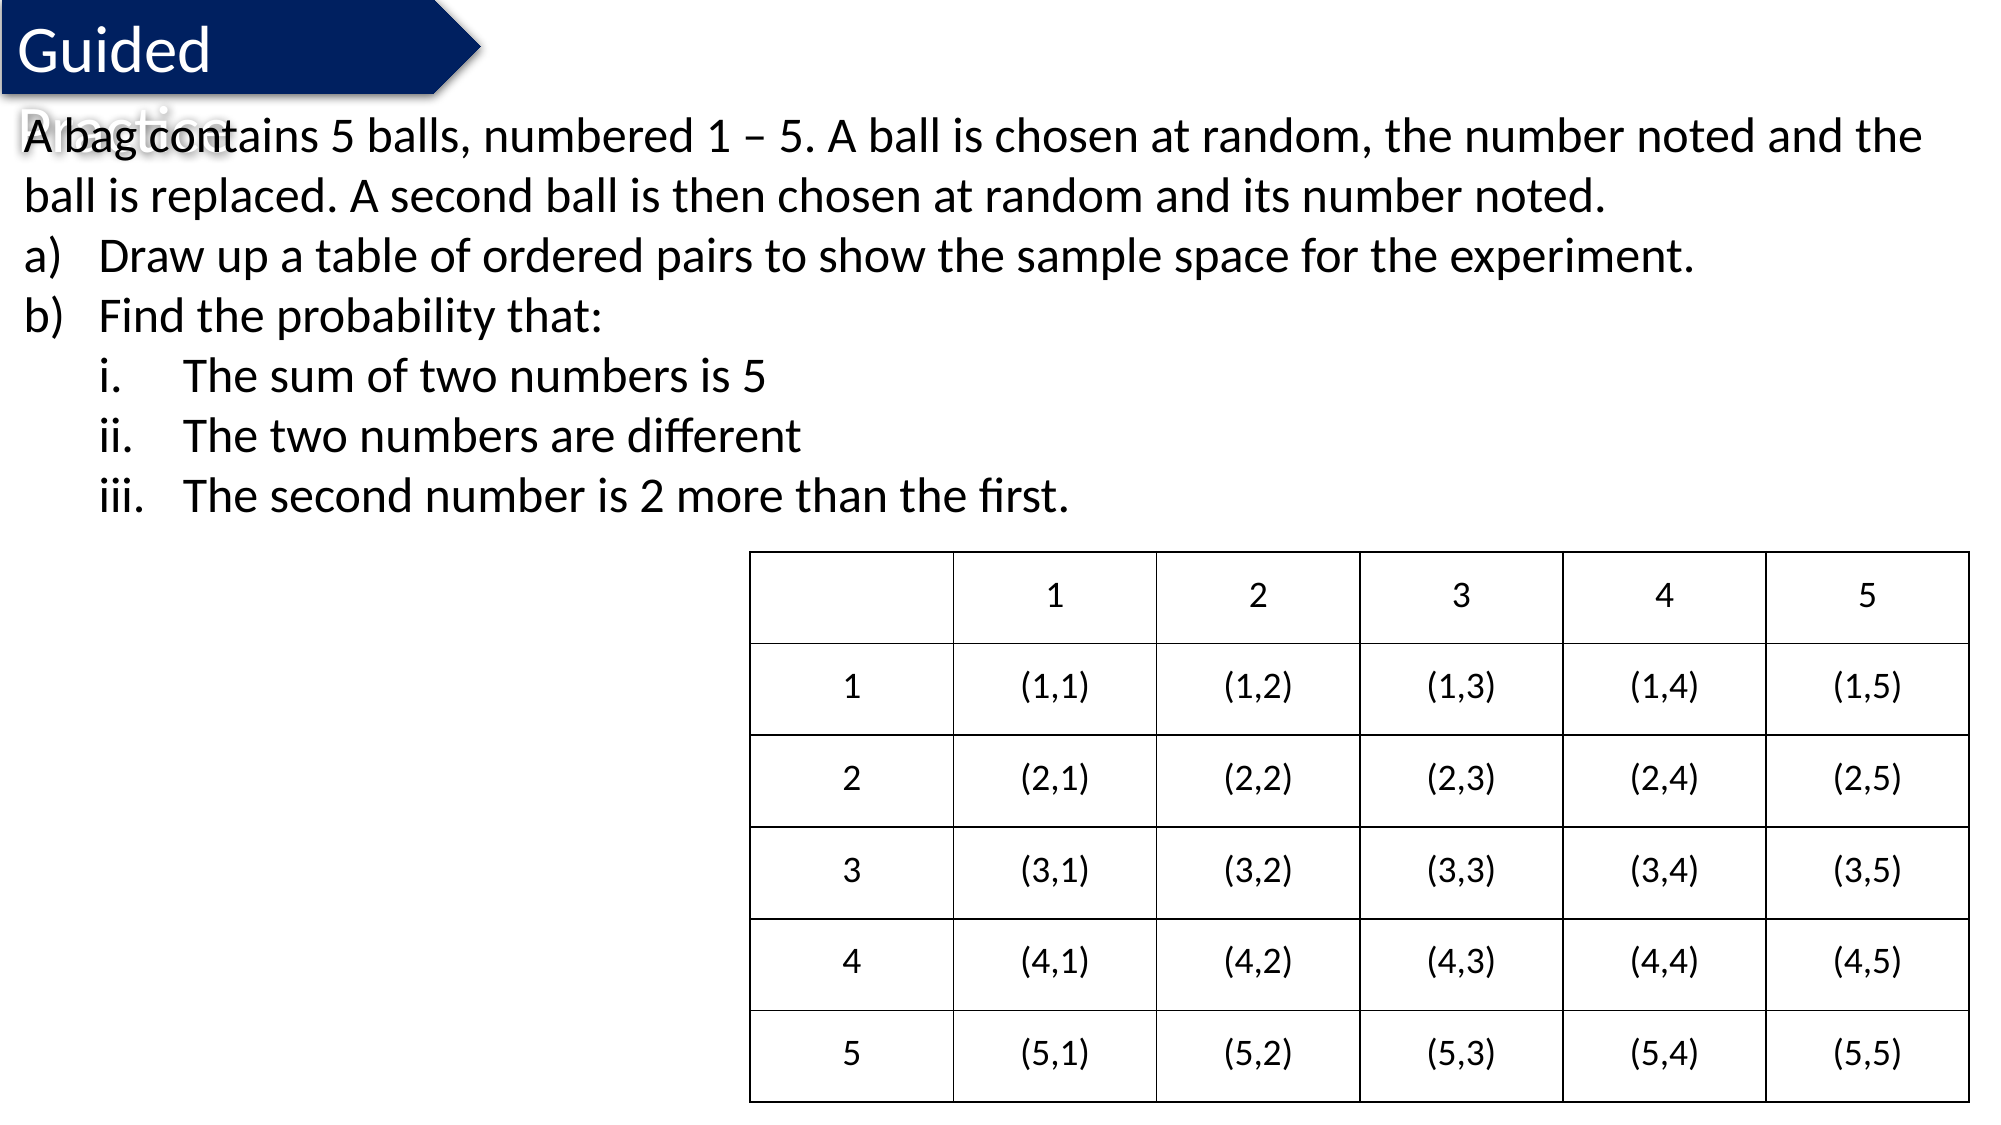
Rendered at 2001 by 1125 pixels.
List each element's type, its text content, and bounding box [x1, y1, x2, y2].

table_cell 4 [751, 920, 953, 1010]
table_cell (4,4) [1564, 920, 1765, 1010]
table_cell (4,5) [1767, 920, 1968, 1010]
table_cell (3,4) [1564, 828, 1765, 918]
table_cell (5,5) [1767, 1011, 1968, 1101]
table_cell (2,1) [954, 736, 1156, 826]
table_cell 2 [751, 736, 953, 826]
table_header 3 [1361, 553, 1562, 643]
table_cell (5,2) [1157, 1011, 1359, 1101]
table_cell (1,4) [1564, 644, 1765, 734]
table_cell (1,3) [1361, 644, 1562, 734]
table_cell (2,3) [1361, 736, 1562, 826]
table_cell (4,2) [1157, 920, 1359, 1010]
table_cell (3,3) [1361, 828, 1562, 918]
table_cell 3 [751, 828, 953, 918]
table_header 5 [1767, 553, 1968, 643]
table_header 1 [954, 553, 1156, 643]
table_cell (4,3) [1361, 920, 1562, 1010]
table_cell (3,2) [1157, 828, 1359, 918]
table_cell (4,1) [954, 920, 1156, 1010]
table_header 2 [1157, 553, 1359, 643]
table_cell 5 [751, 1011, 953, 1101]
table_cell (5,3) [1361, 1011, 1562, 1101]
table_cell (3,1) [954, 828, 1156, 918]
text_box A bag contains 5 balls, numbered 1 – 5. A ball is chosen at random, the number noted and the ball is replaced. A second ball is then chosen at random and its number noted. Draw up a table of ordered pairs to show the sample space for the experiment. Find the probability that: The sum of two numbers is 5 The two numbers are different The second number is 2 more than the first. [8, 94, 1944, 530]
table_cell (1,1) [954, 644, 1156, 734]
text_box Guided Practice [2, 0, 481, 94]
table_cell (3,5) [1767, 828, 1968, 918]
table_cell (1,2) [1157, 644, 1359, 734]
table_cell (2,4) [1564, 736, 1765, 826]
table_cell 1 [751, 644, 953, 734]
table_header 4 [1564, 553, 1765, 643]
table_header [751, 553, 953, 643]
table_cell (5,4) [1564, 1011, 1765, 1101]
table_cell (2,2) [1157, 736, 1359, 826]
table_cell (2,5) [1767, 736, 1968, 826]
table_cell (1,5) [1767, 644, 1968, 734]
table_cell (5,1) [954, 1011, 1156, 1101]
